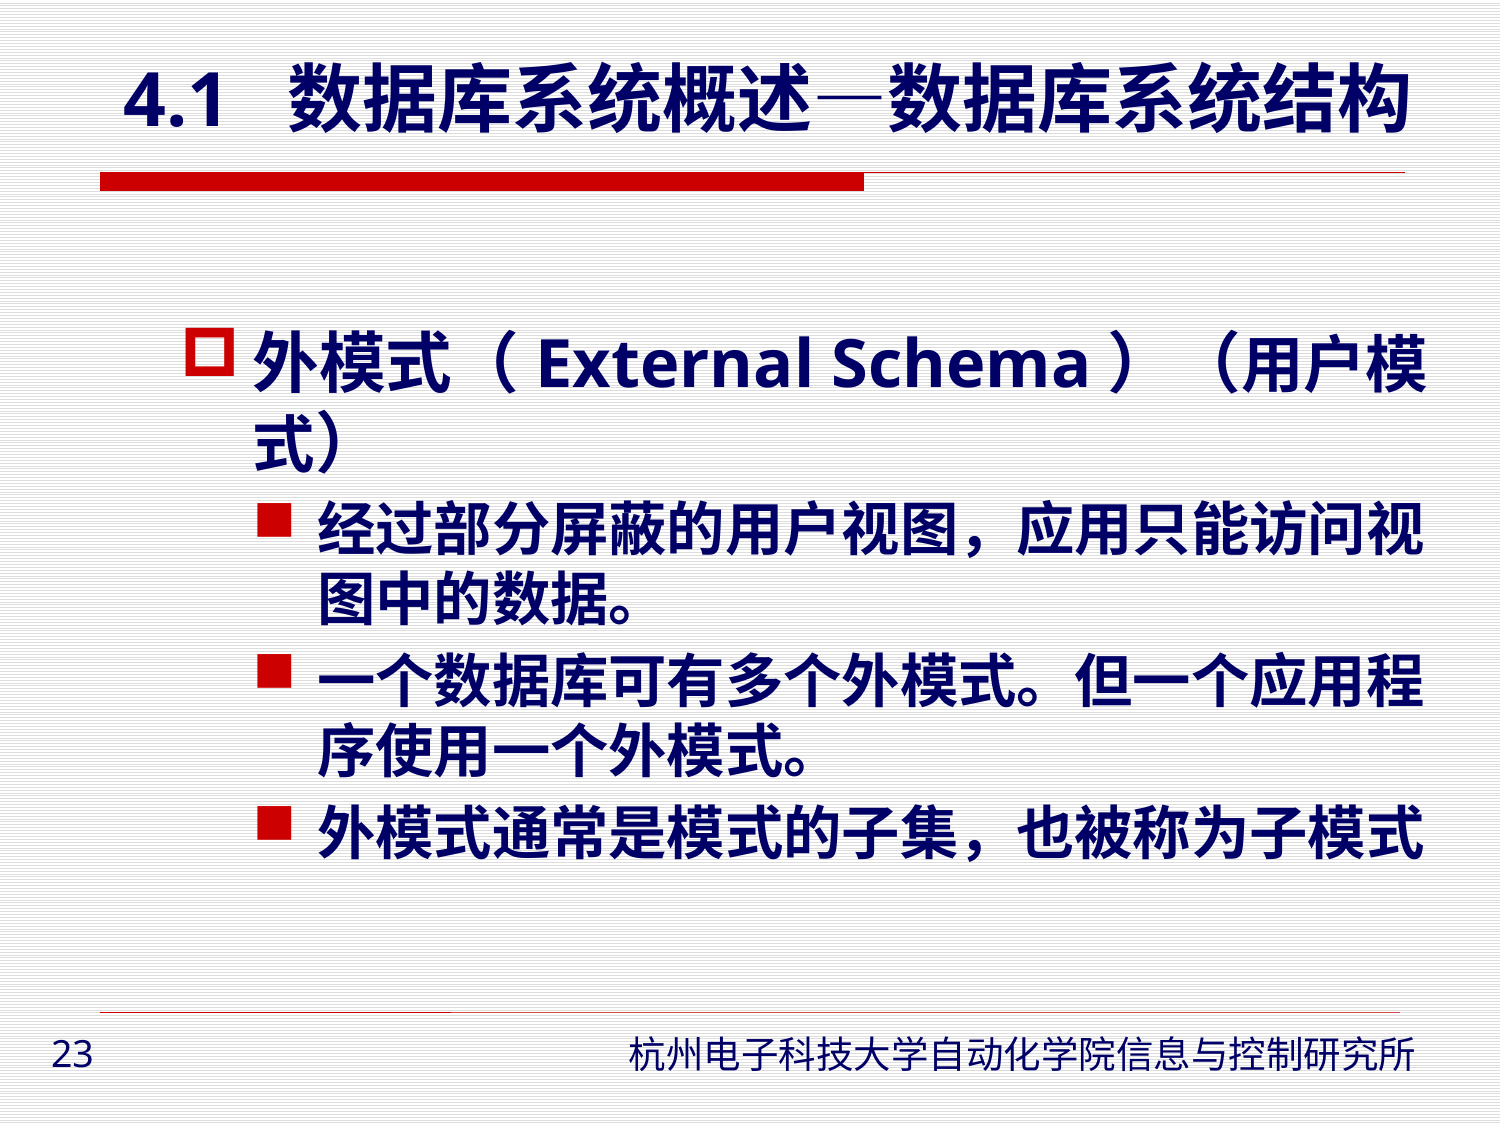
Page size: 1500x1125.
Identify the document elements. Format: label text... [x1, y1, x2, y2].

list 外模式（External Schema）（用户模式） 经过部分屏蔽的用户视图，应用只能访问视图中的数据。 一个数据库可有多个外模式。但一个应用程序使用一个外模式。 外模式通常是模式的子集，也被称为子模式 [88, 220, 1483, 941]
title 4.1 数据库系统概述—数据库系统结构 [88, 31, 1448, 149]
